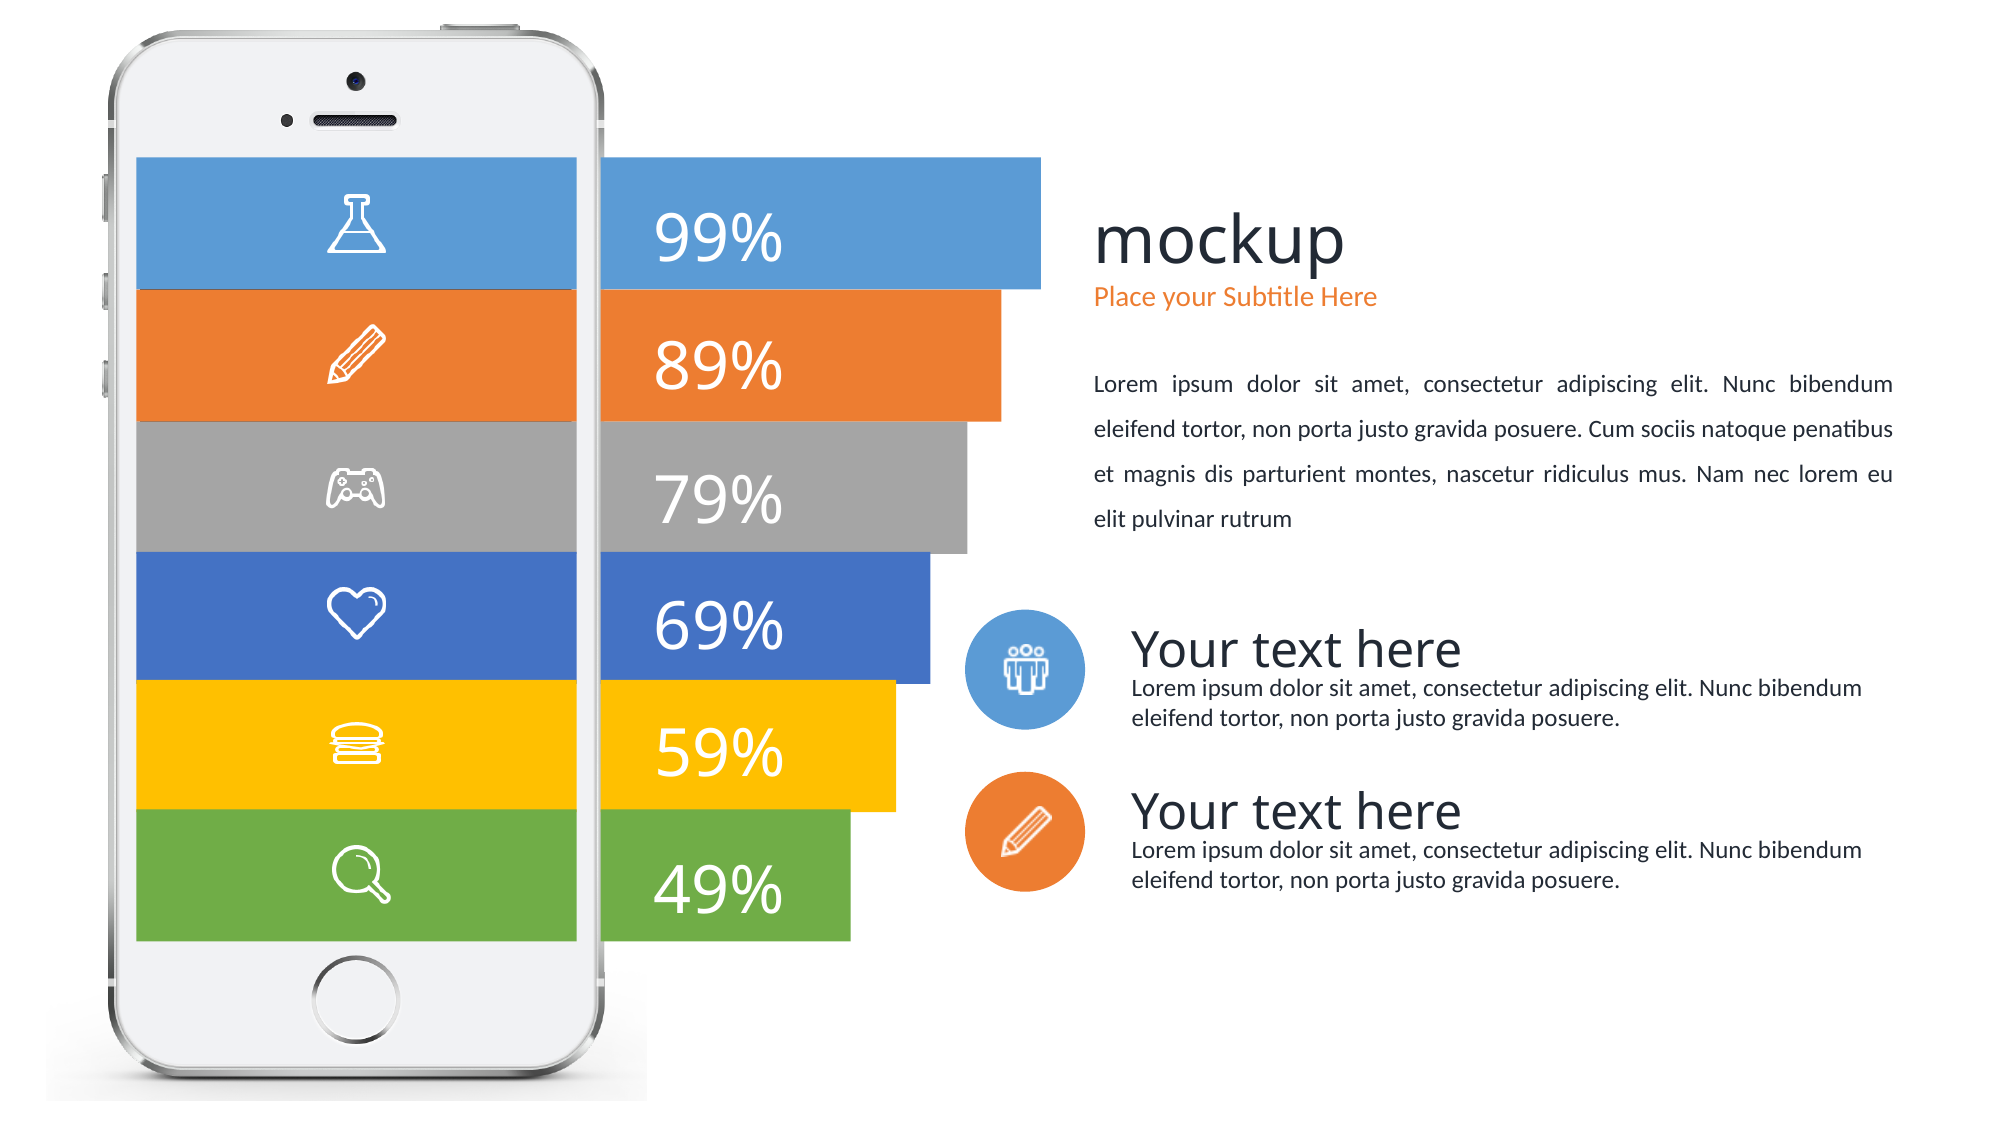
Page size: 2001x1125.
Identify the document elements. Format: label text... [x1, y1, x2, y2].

text_box Lorem ipsum dolor sit amet, consectetur adipiscing elit. Nunc bibendum eleifend tortor, non porta justo gravida posuere. [1116, 847, 1925, 902]
text_box [1042, 611, 1087, 729]
text_box Your text here [1116, 609, 1925, 685]
text_box Your text here [1116, 771, 1925, 847]
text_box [1079, 189, 2000, 320]
text_box Lorem ipsum dolor sit amet, consectetur adipiscing elit. Nunc bibendum eleifend tortor, non porta justo gravida posuere. Cum sociis natoque penatibus et magnis dis parturient montes, nascetur ridiculus mus. Nam nec lorem eu elit pulvinar rutrum [1078, 345, 1910, 540]
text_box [46, 24, 1042, 1101]
text_box Lorem ipsum dolor sit amet, consectetur adipiscing elit. Nunc bibendum eleifend tortor, non porta justo gravida posuere. [1116, 685, 1925, 739]
picture [1001, 806, 1052, 857]
text_box [1042, 773, 1087, 891]
picture [1001, 644, 1052, 695]
